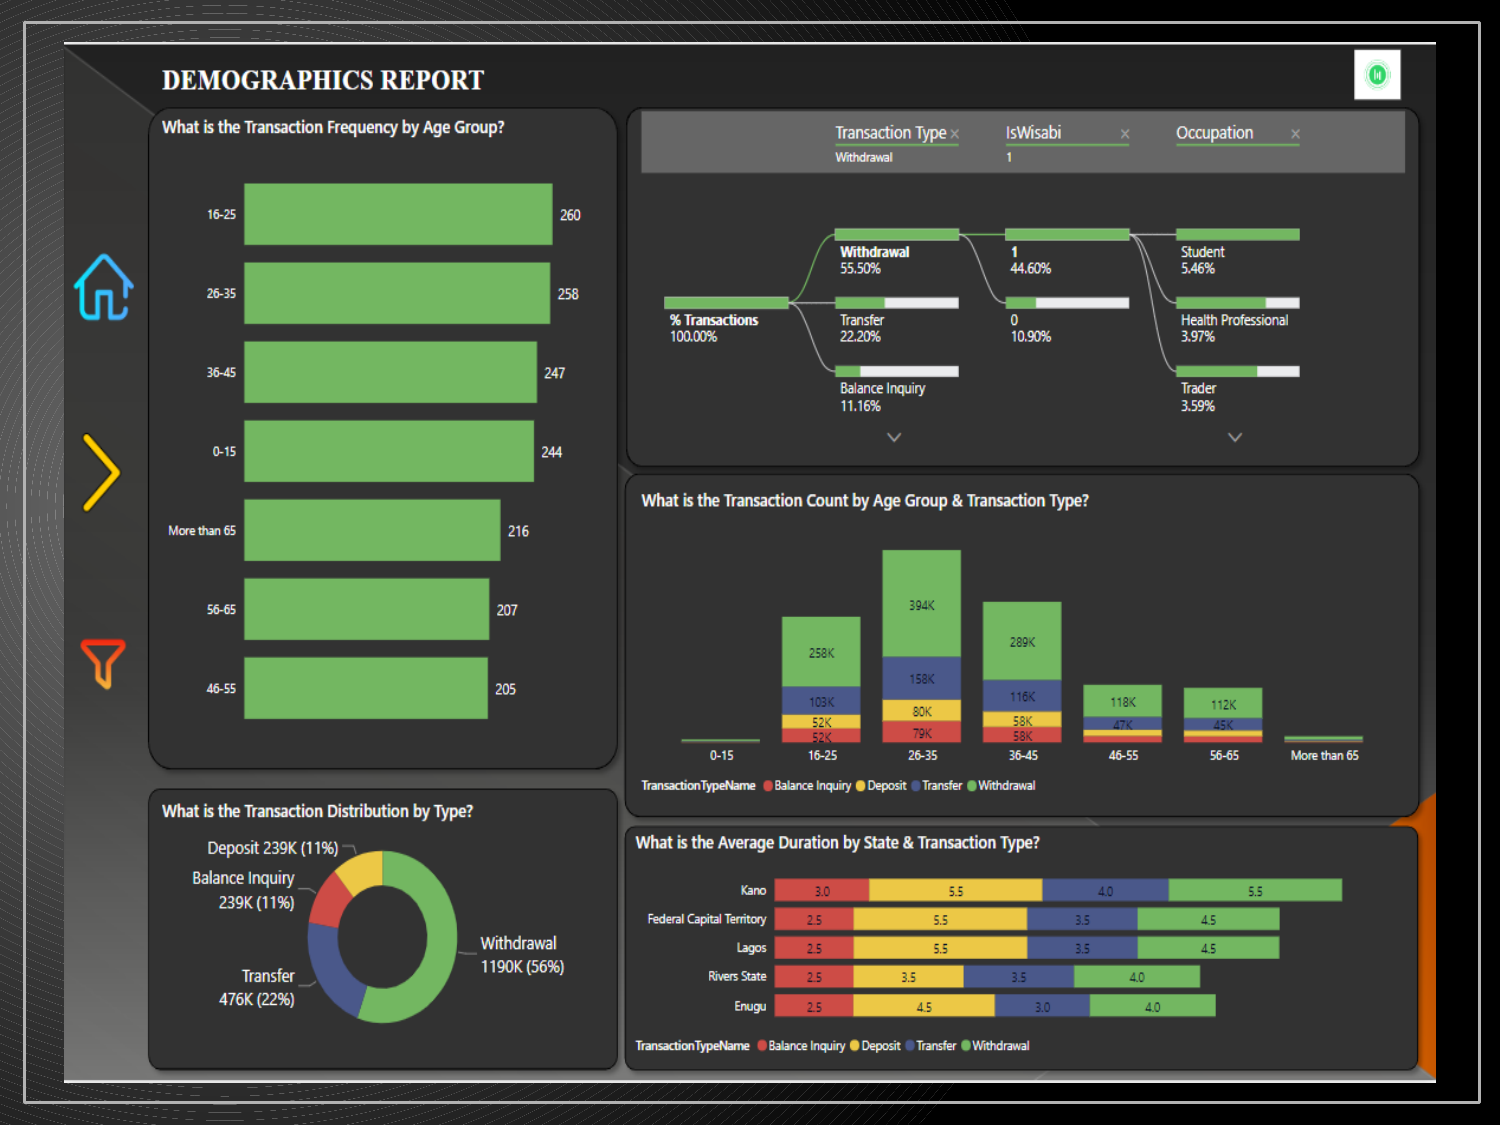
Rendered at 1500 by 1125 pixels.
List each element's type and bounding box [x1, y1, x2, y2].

list [64, 42, 1436, 1083]
